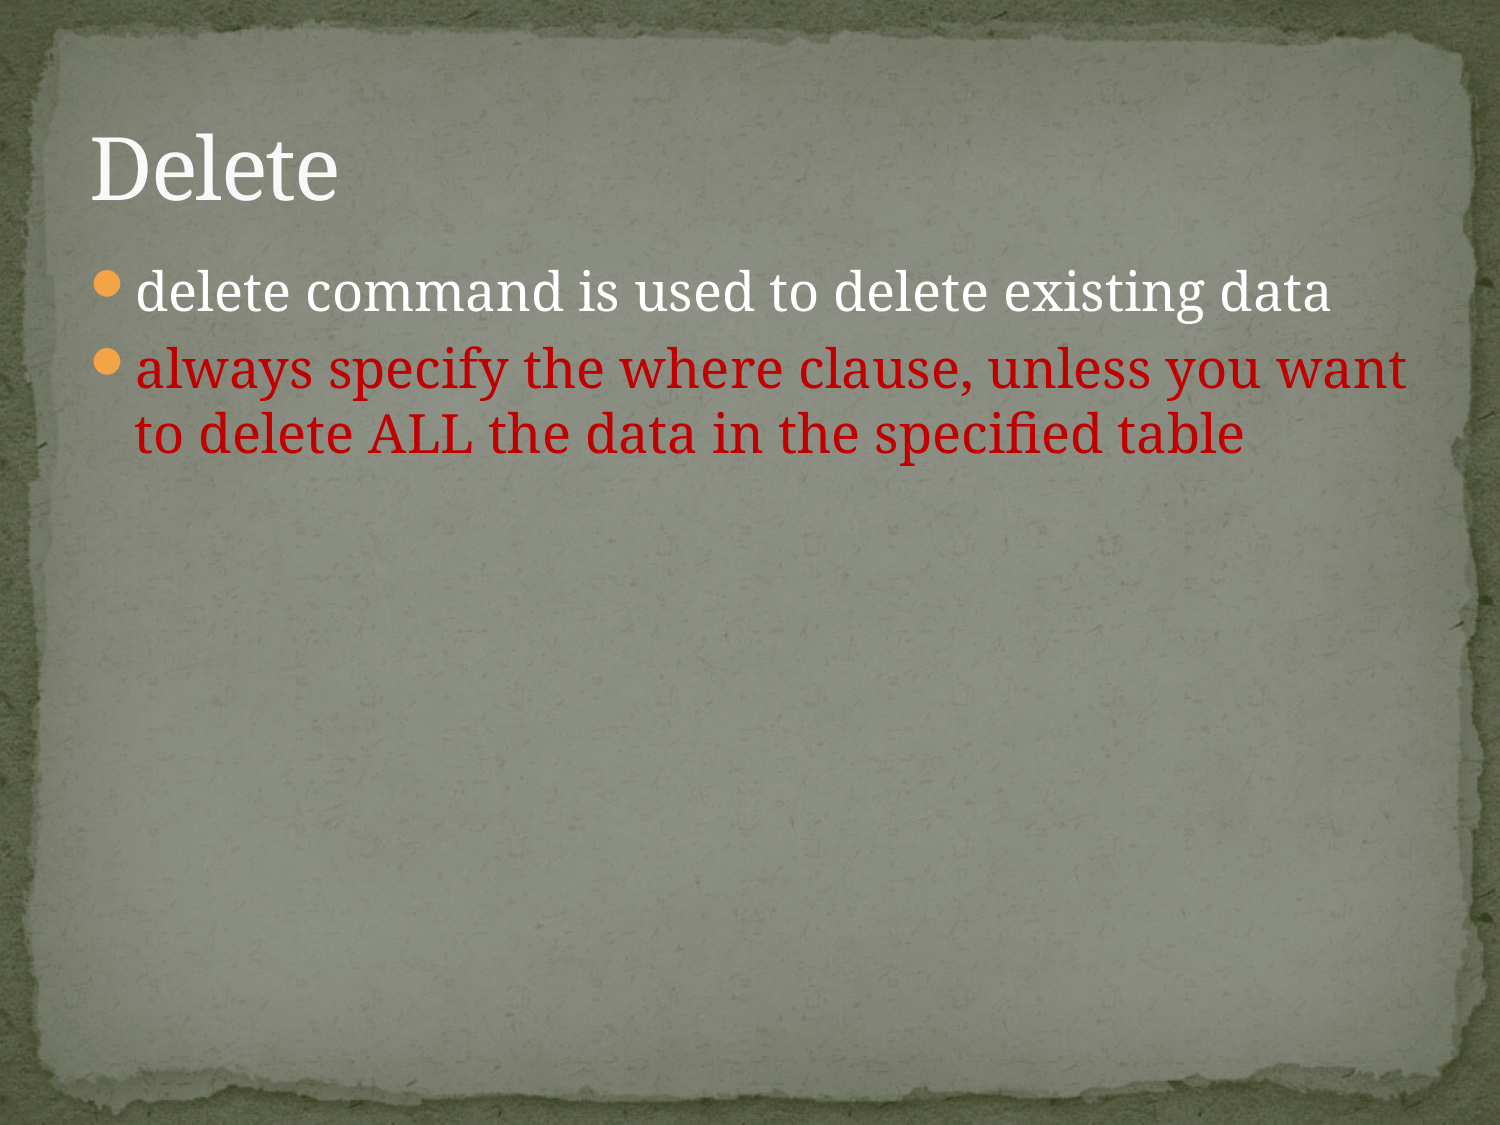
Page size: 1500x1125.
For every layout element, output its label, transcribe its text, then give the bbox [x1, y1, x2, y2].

list delete command is used to delete existing data always specify the where clause, unless you want to delete ALL the data in the specified table [75, 249, 1425, 1000]
title Delete [74, 24, 1425, 225]
